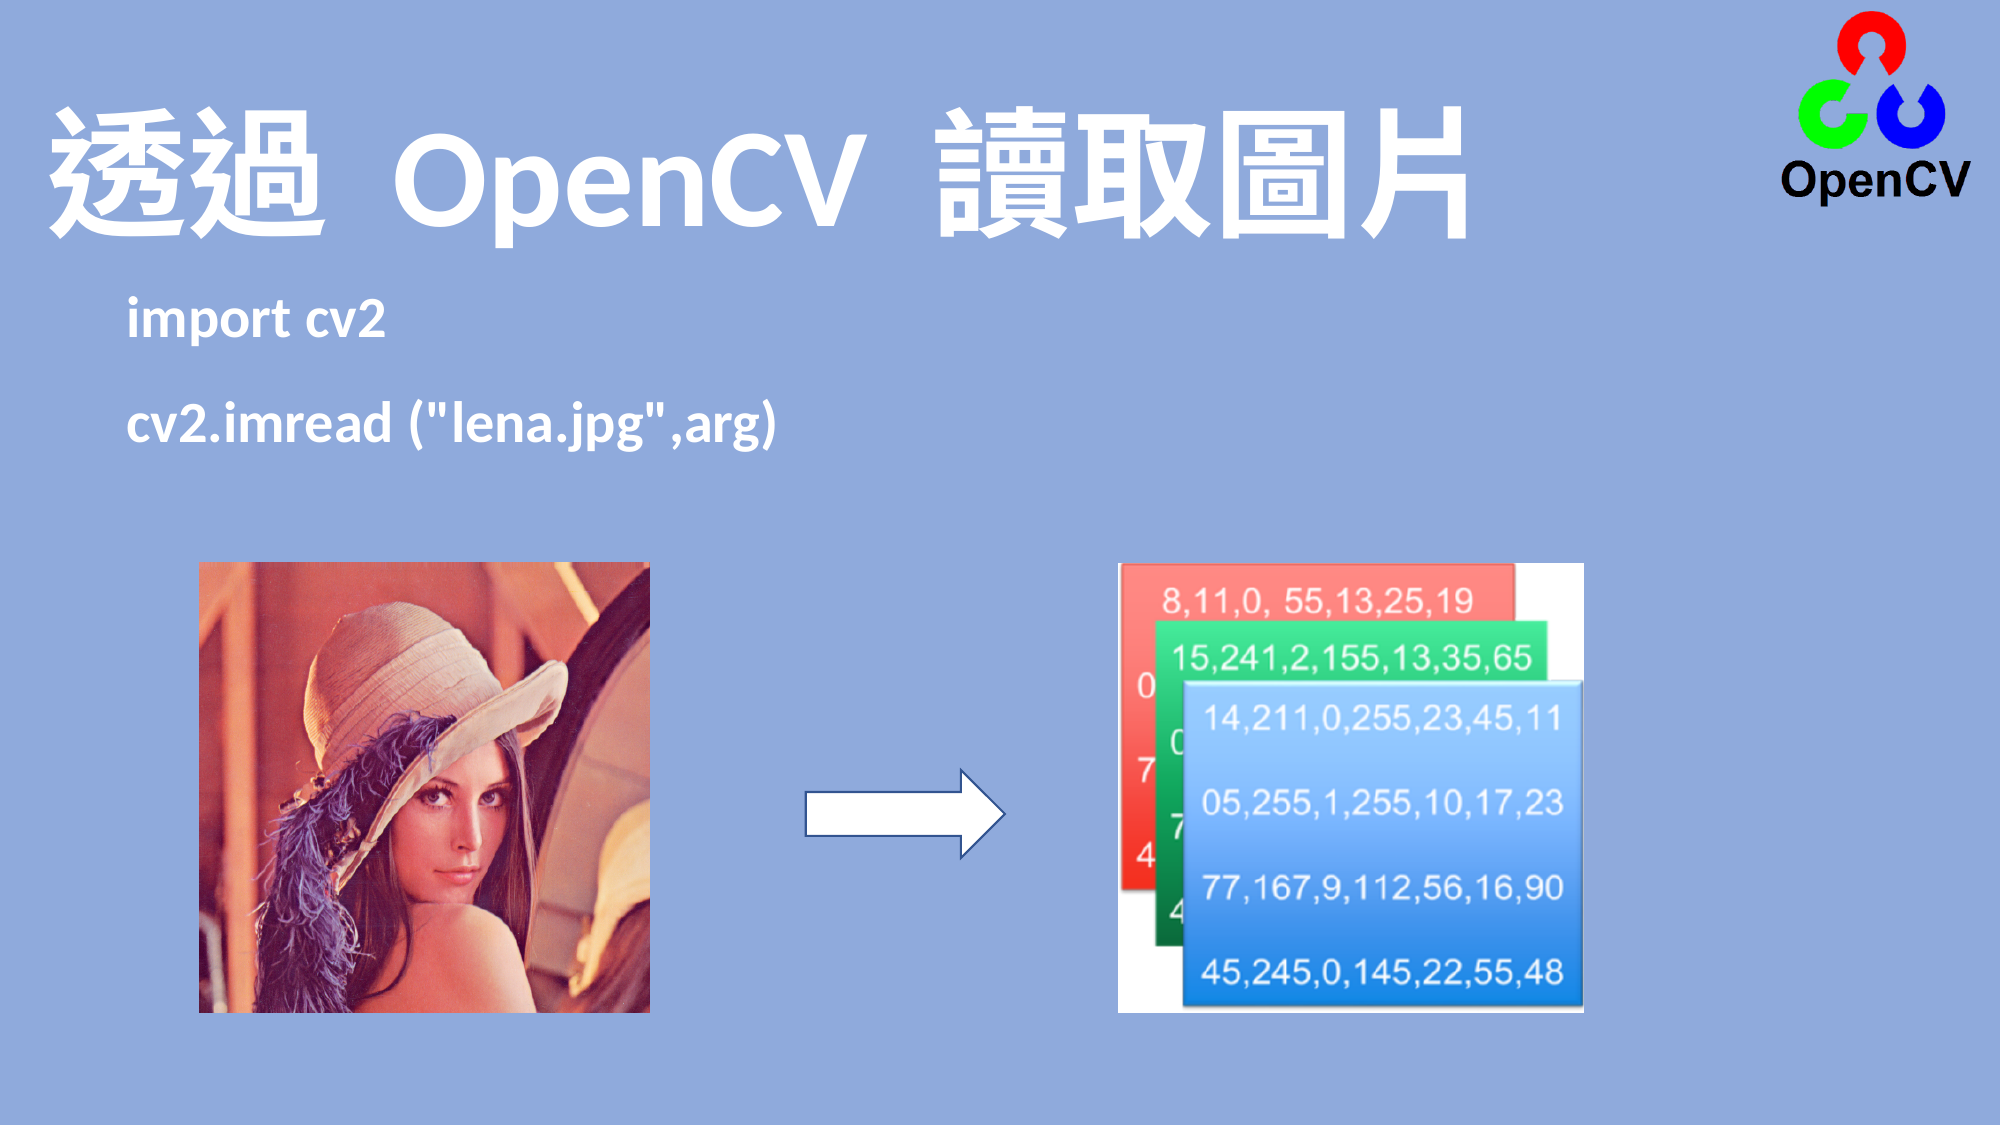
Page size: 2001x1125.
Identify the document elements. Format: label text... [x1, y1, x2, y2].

subtitle 透過 OpenCV 讀取圖片 [31, 0, 1532, 264]
picture [1118, 563, 1584, 1013]
picture [199, 562, 650, 1013]
text_box import cv2 cv2.imread ("lena.jpg",arg) [111, 236, 1285, 462]
picture [1751, 0, 2000, 222]
text_box [804, 767, 1007, 861]
